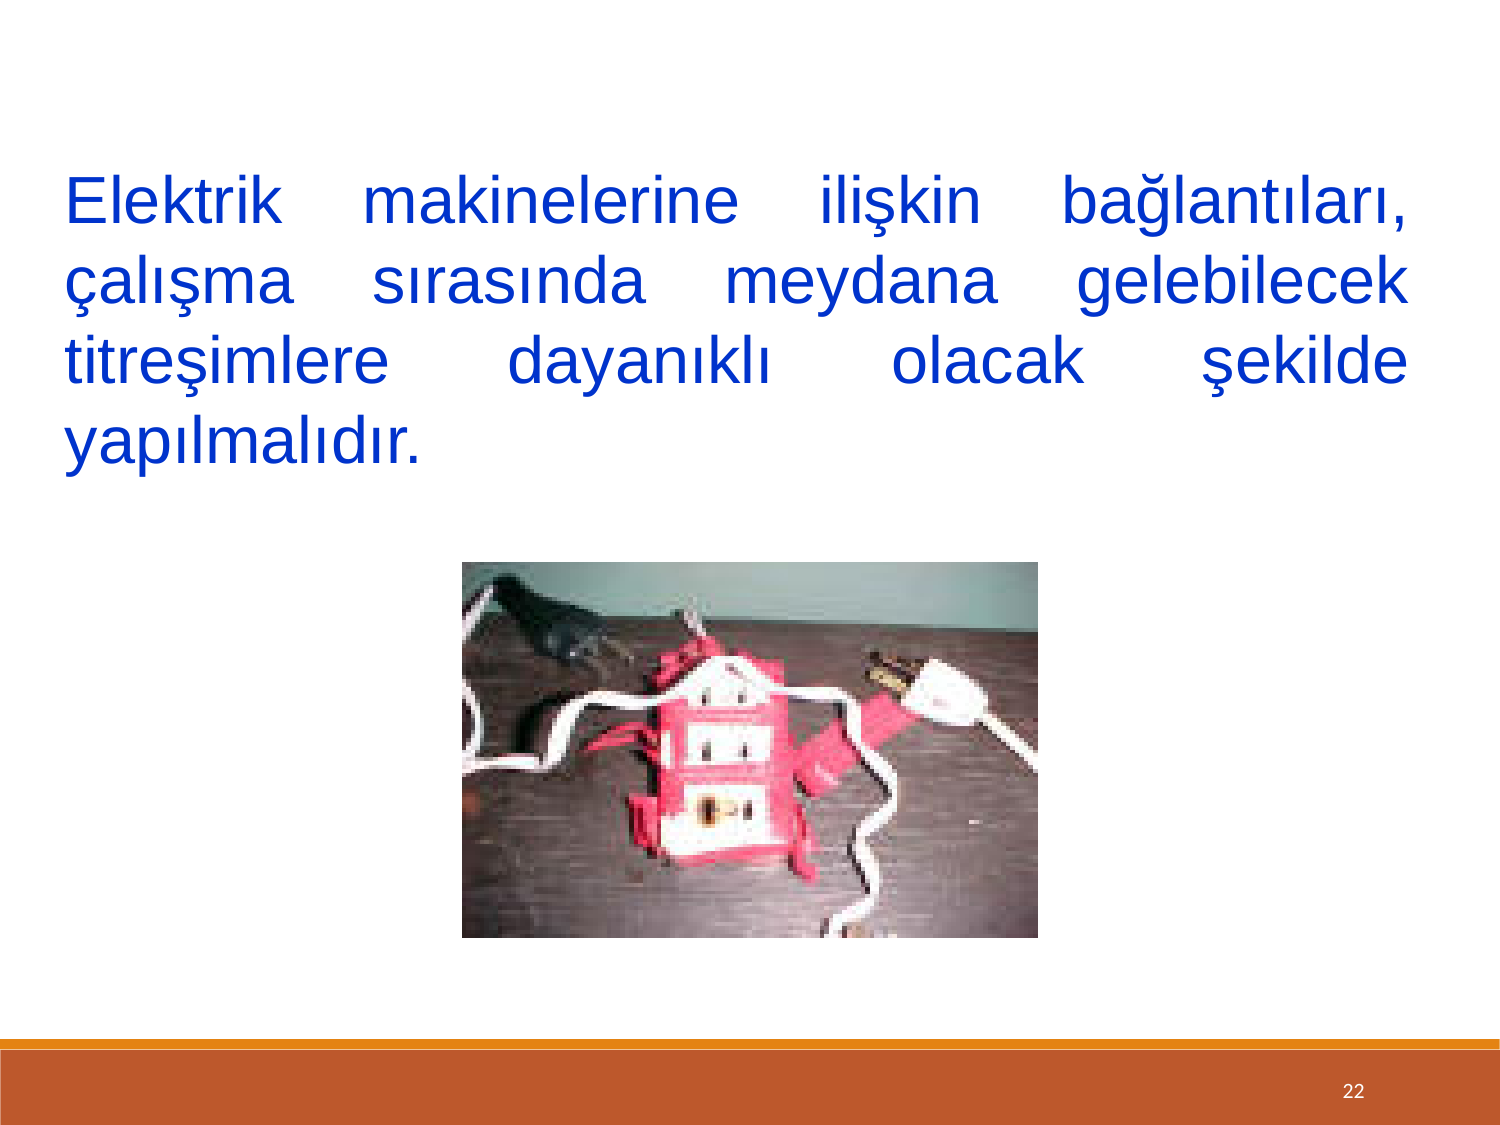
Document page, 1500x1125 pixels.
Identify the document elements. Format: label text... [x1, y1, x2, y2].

slide_number 22 [1218, 1059, 1380, 1120]
picture [461, 561, 1039, 938]
text_box Elektrik makinelerine ilişkin bağlantıları, çalışma sırasında meydana gelebilecek titreşimlere dayanıklı olacak şekilde yapılmalıdır. [50, 149, 1425, 485]
